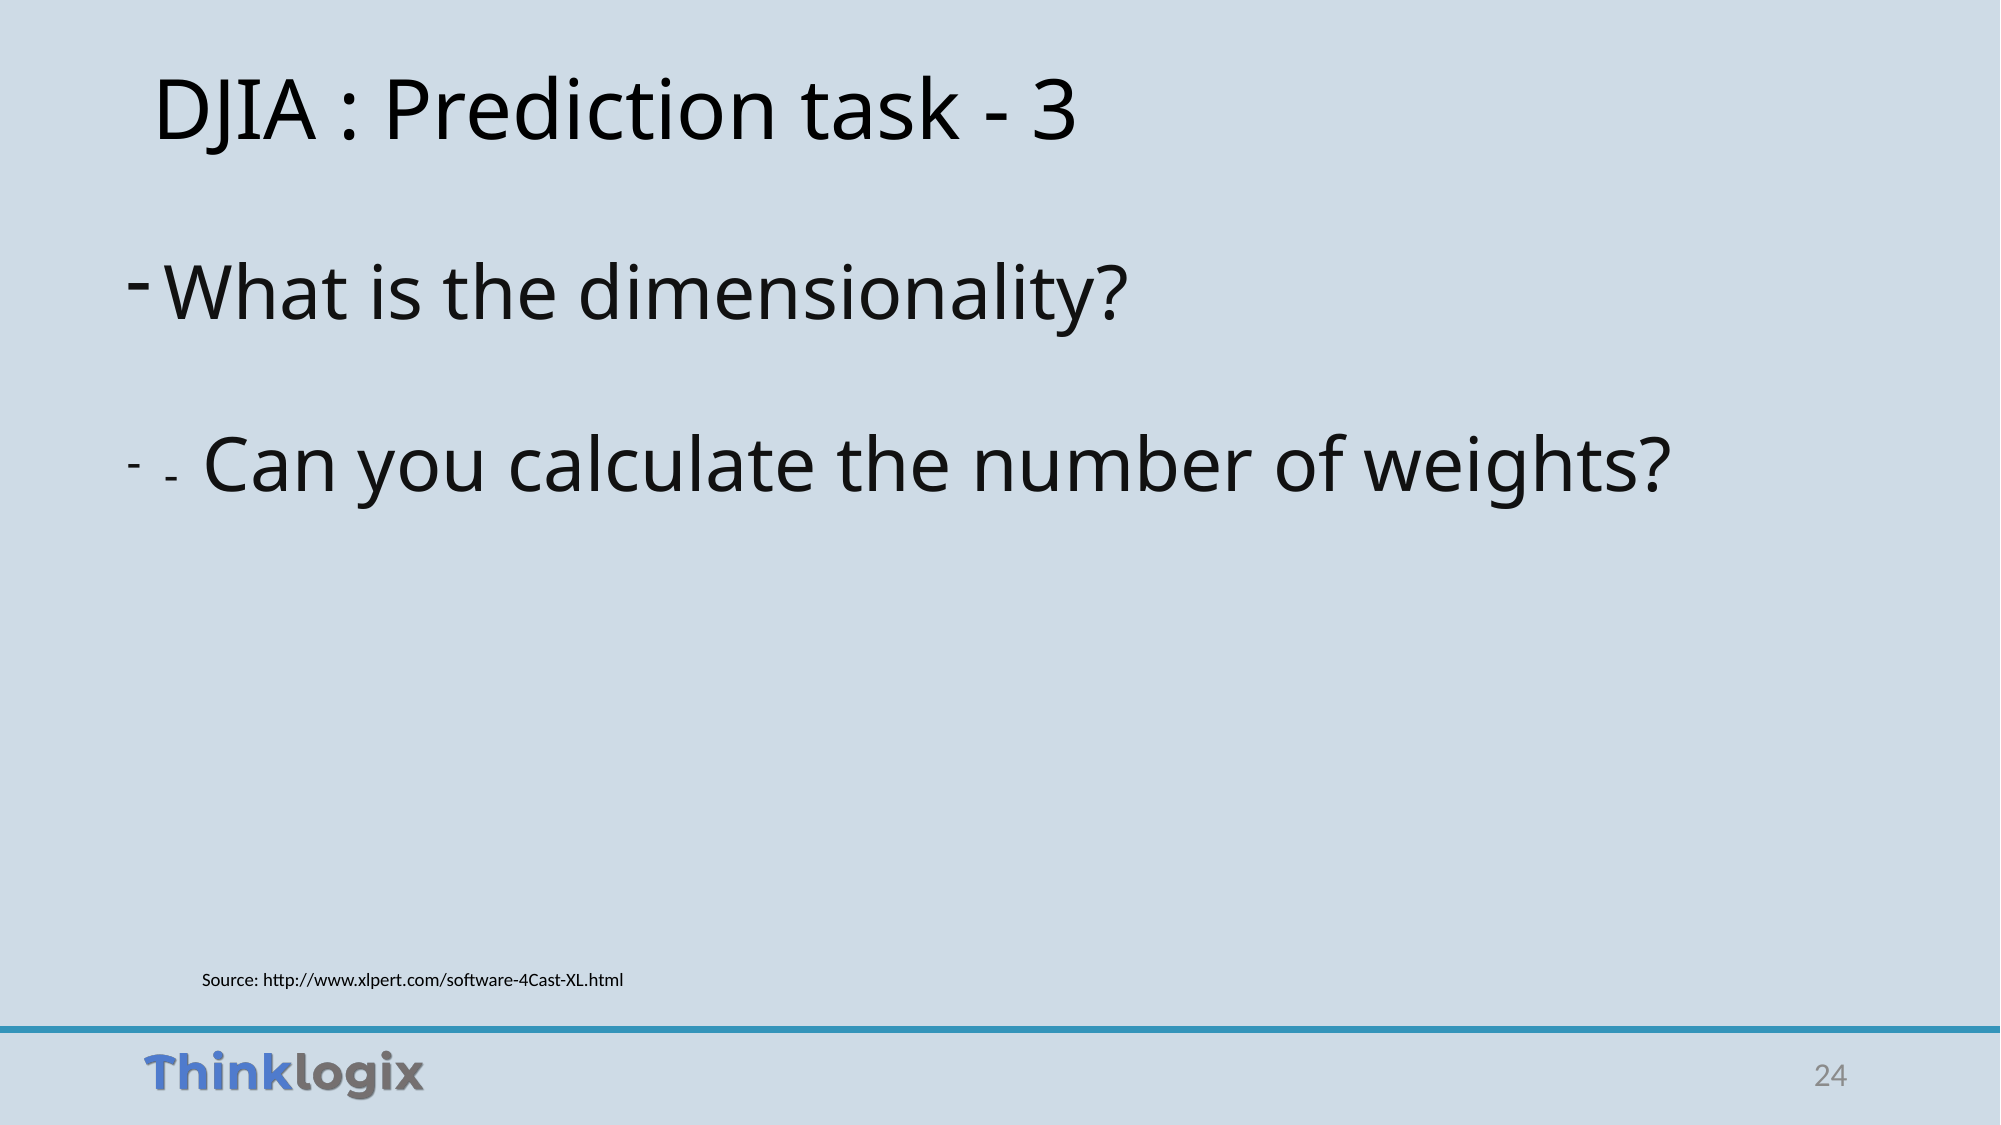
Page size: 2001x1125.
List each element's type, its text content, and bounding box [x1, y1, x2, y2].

picture [115, 1036, 456, 1109]
slide_number 24 [1412, 1042, 1863, 1103]
title DJIA : Prediction task - 3 [137, 59, 1957, 278]
text_box Source: http://www.xlpert.com/software-4Cast-XL.html [187, 960, 1957, 998]
list What is the dimensionality? - Can you calculate the number of weights? [111, 246, 1837, 917]
